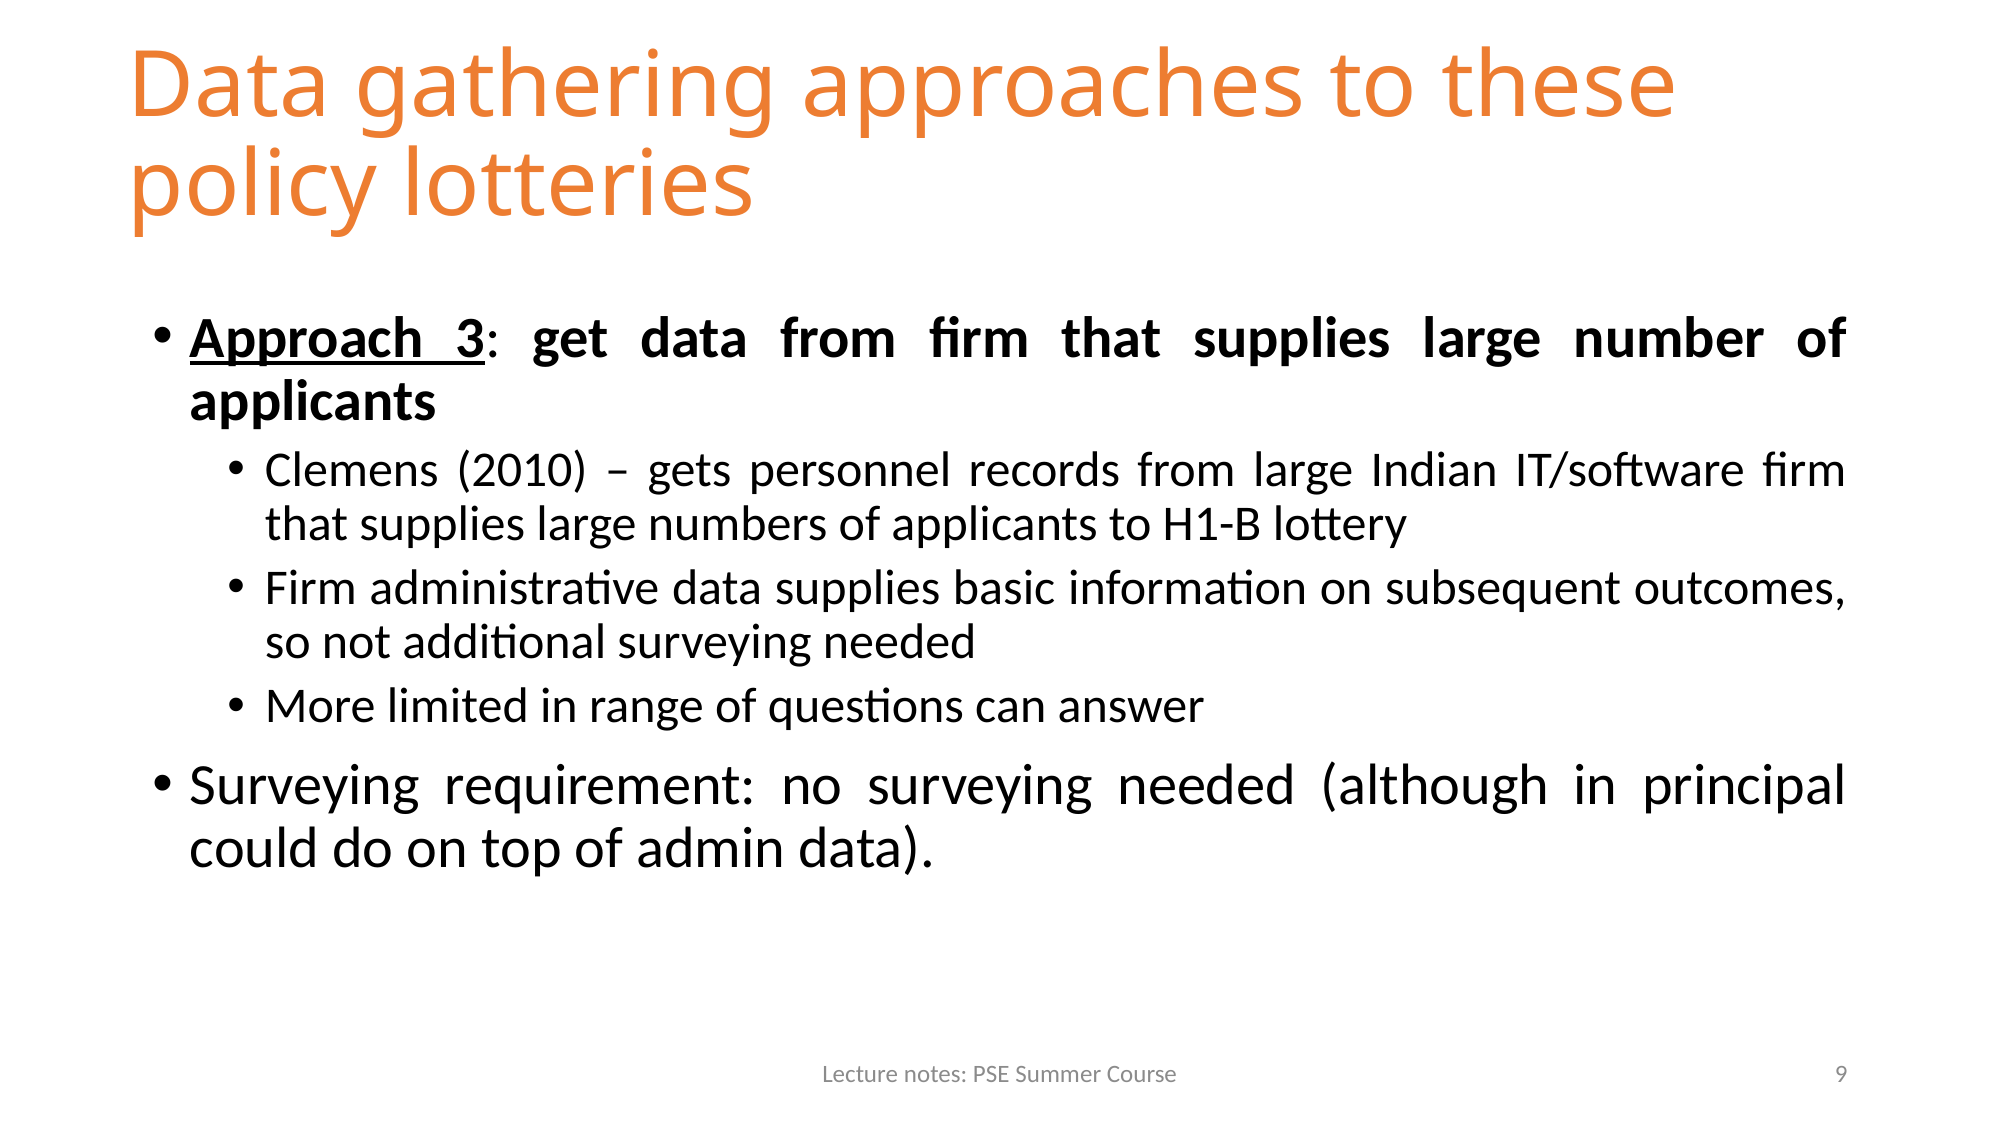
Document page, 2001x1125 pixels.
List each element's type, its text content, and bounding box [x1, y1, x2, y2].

footer Lecture notes: PSE Summer Course [662, 1042, 1338, 1103]
list Approach 3: get data from firm that supplies large number of applicants Clemens (2010) – gets personnel records from large Indian IT/software firm that supplies large numbers of applicants to H1-B lottery Firm administrative data supplies basic information on subsequent outcomes, so not additional surveying needed More limited in range of questions can answer Surveying requirement: no surveying needed (although in principal could do on top of admin data). [137, 299, 1863, 1014]
slide_number 9 [1412, 1042, 1863, 1103]
title Data gathering approaches to these policy lotteries [112, 27, 1838, 245]
